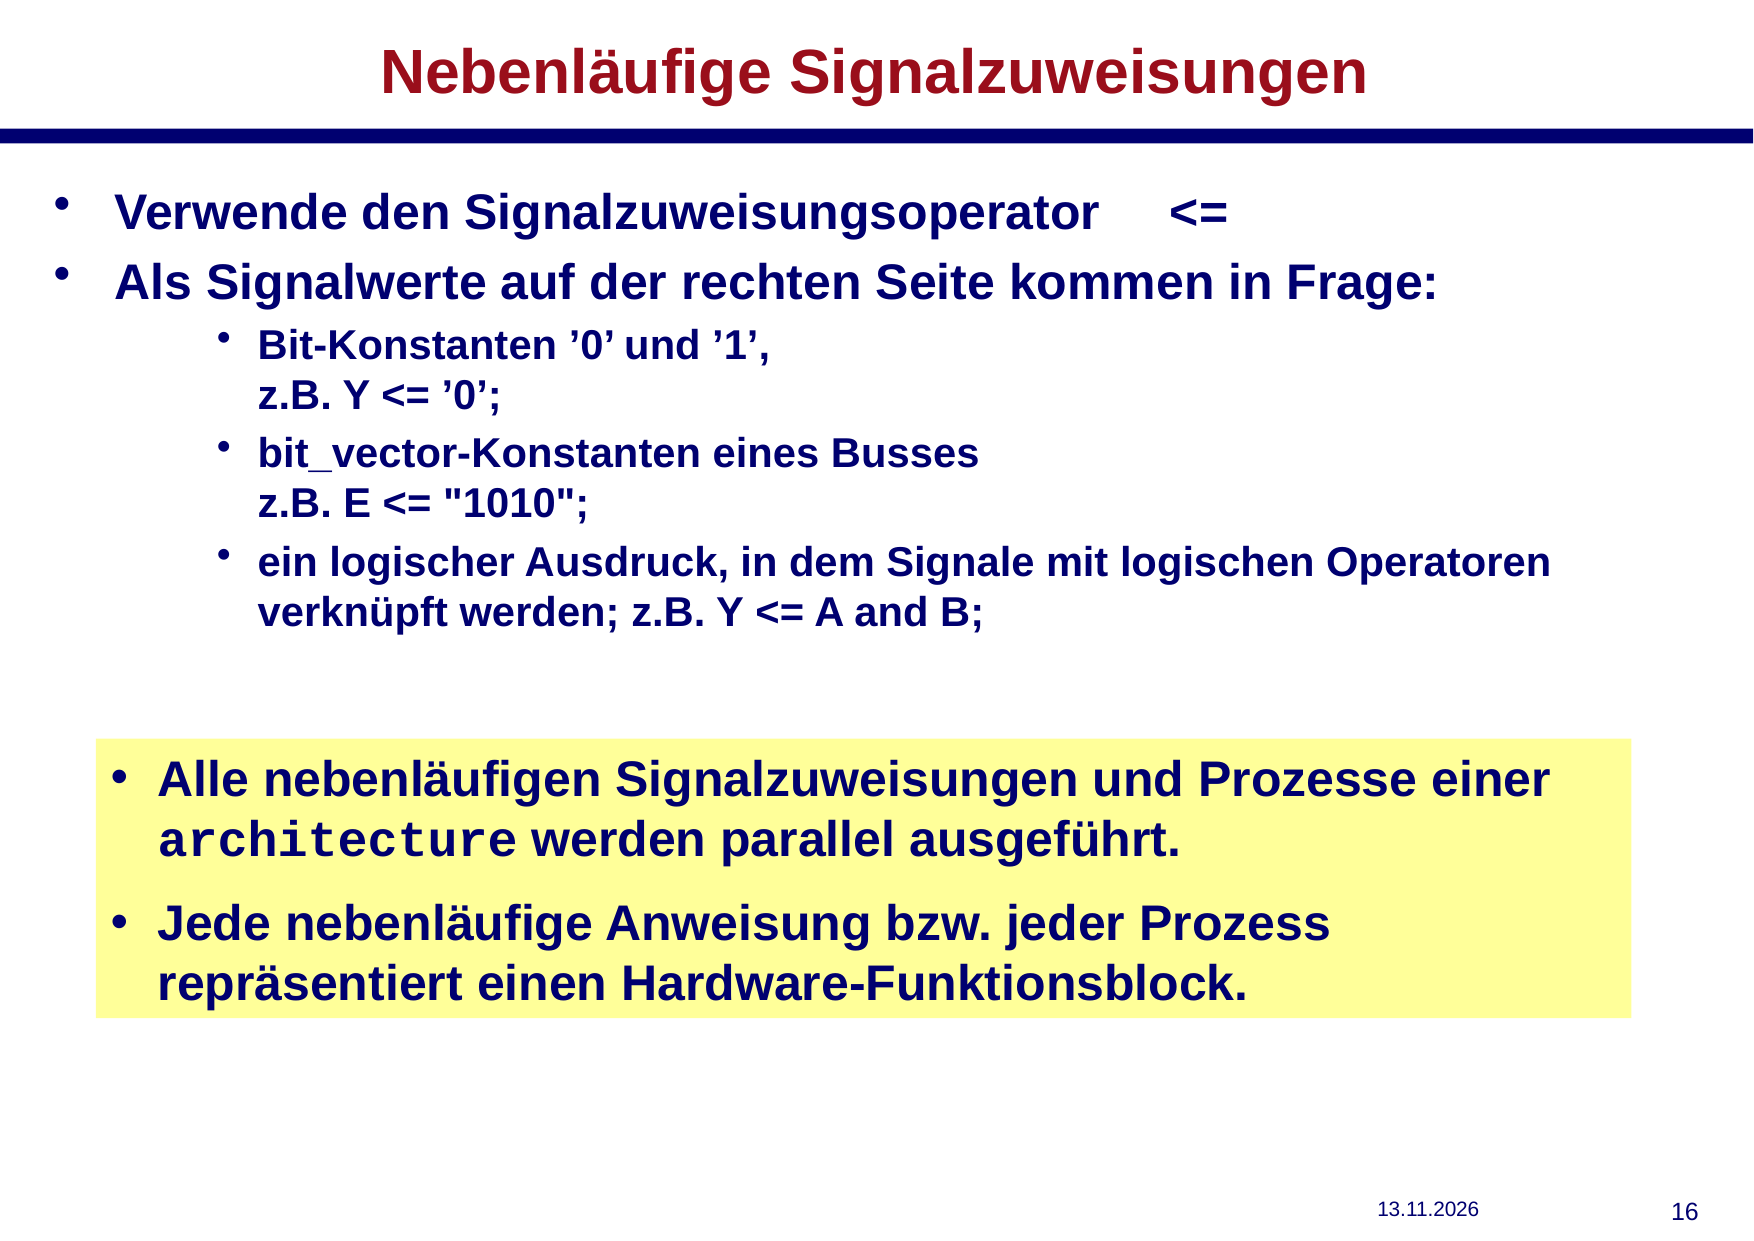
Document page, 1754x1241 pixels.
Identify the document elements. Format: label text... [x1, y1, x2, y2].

slide_number 15 [1632, 1187, 1716, 1241]
list Verwende den Signalzuweisungsoperator <= Als Signalwerte auf der rechten Seite kommen in Frage: Bit-Konstanten ’0’ und ’1’, z.B. Y <= ’0’; bit_vector-Konstanten eines Busses z.B. E <= "1010"; ein logischer Ausdruck, in dem Signale mit logischen Operatoren verknüpft werden; z.B. Y <= A and B; [37, 171, 1713, 644]
text_box Alle nebenläufigen Signalzuweisungen und Prozesse einer architecture werden parallel ausgeführt. Jede nebenläufige Anweisung bzw. jeder Prozess repräsentiert einen Hardware-Funktionsblock. [95, 738, 1632, 1019]
title Nebenläufige Signalzuweisungen [37, 17, 1713, 121]
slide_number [1360, 1187, 1608, 1241]
